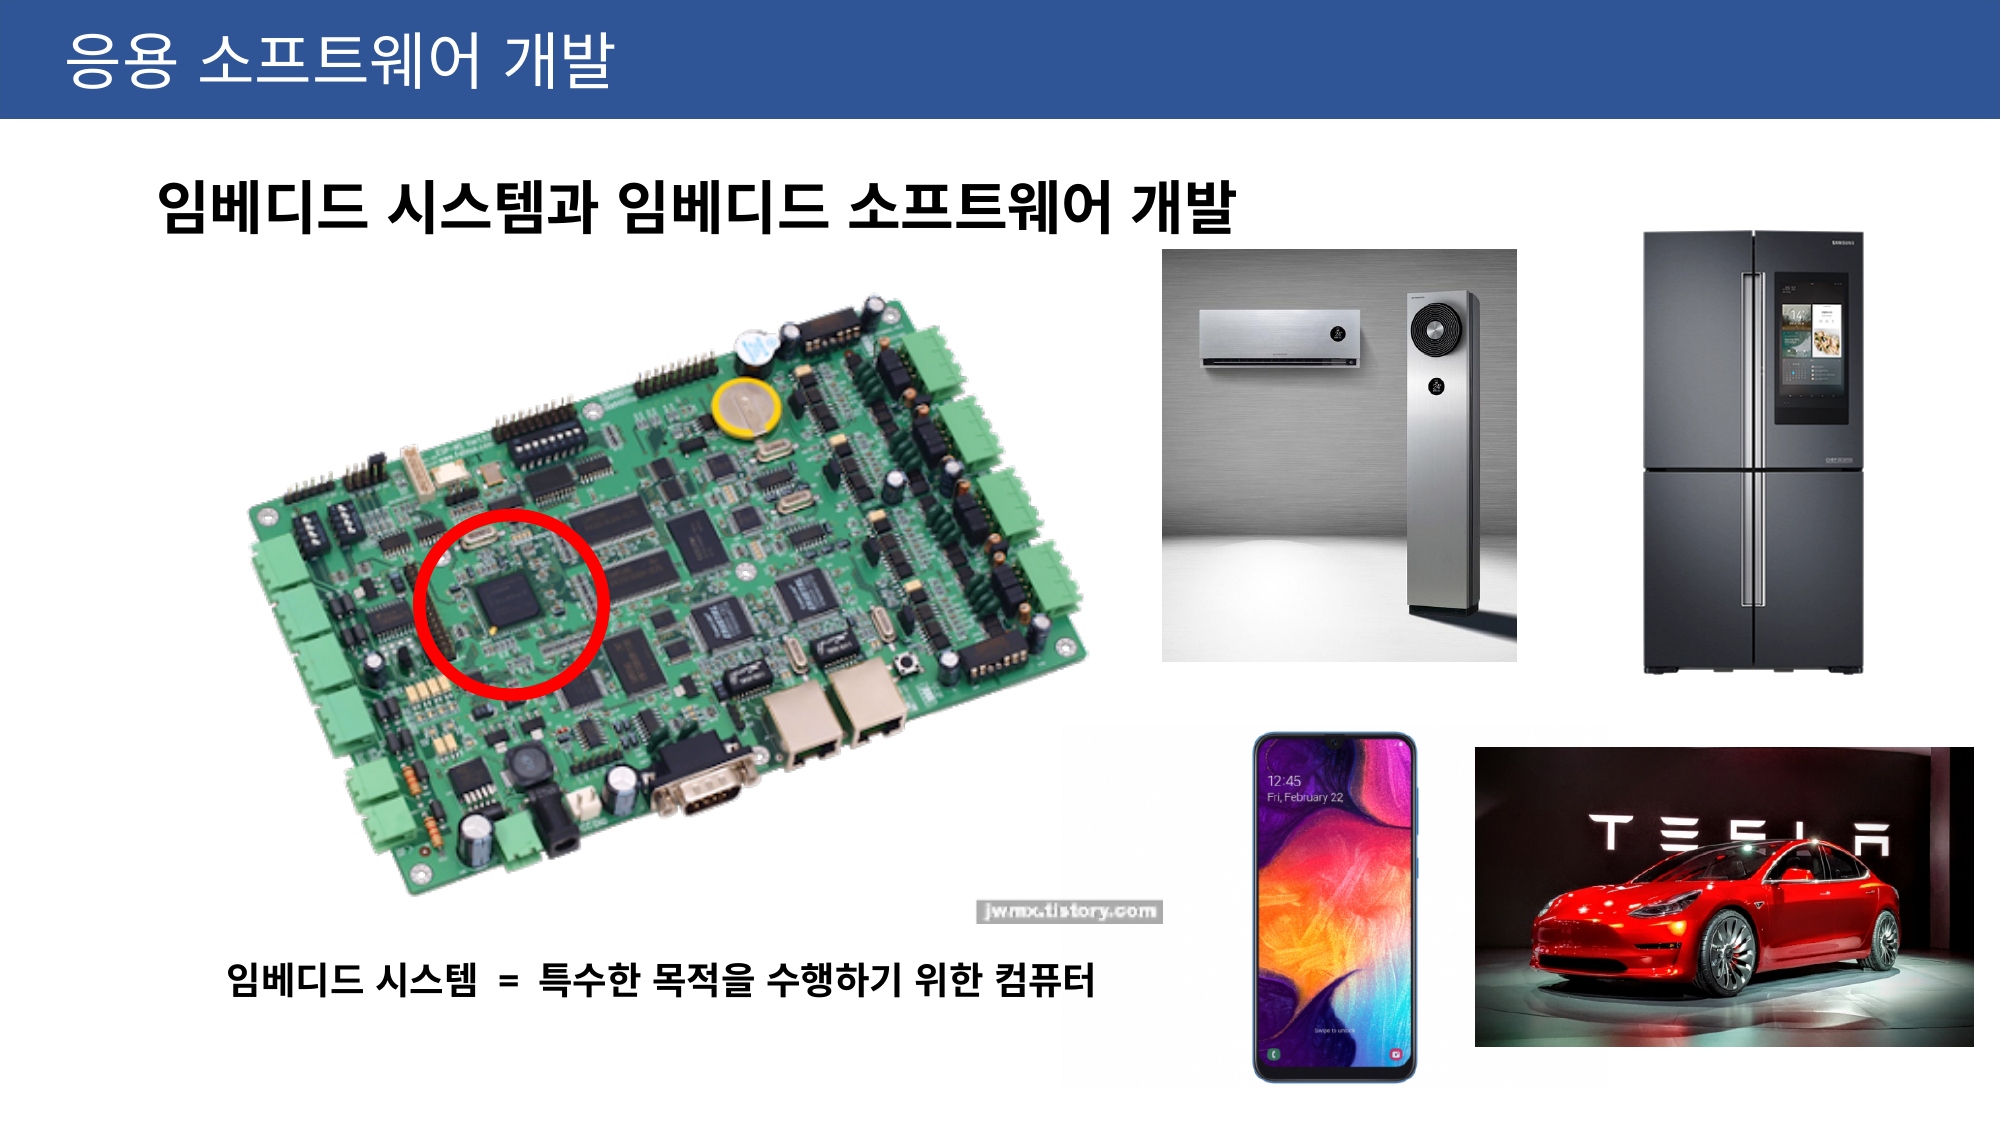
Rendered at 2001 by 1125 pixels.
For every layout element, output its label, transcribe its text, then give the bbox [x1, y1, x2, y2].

text_box 응용 소프트웨어 개발 [0, 0, 2000, 119]
text_box 임베디드 시스템과 임베디드 소프트웨어 개발 [141, 163, 1859, 249]
text_box 임베디드 시스템 = 특수한 목적을 수행하기 위한 컴퓨터 [211, 949, 1062, 1010]
picture [170, 206, 2000, 1089]
